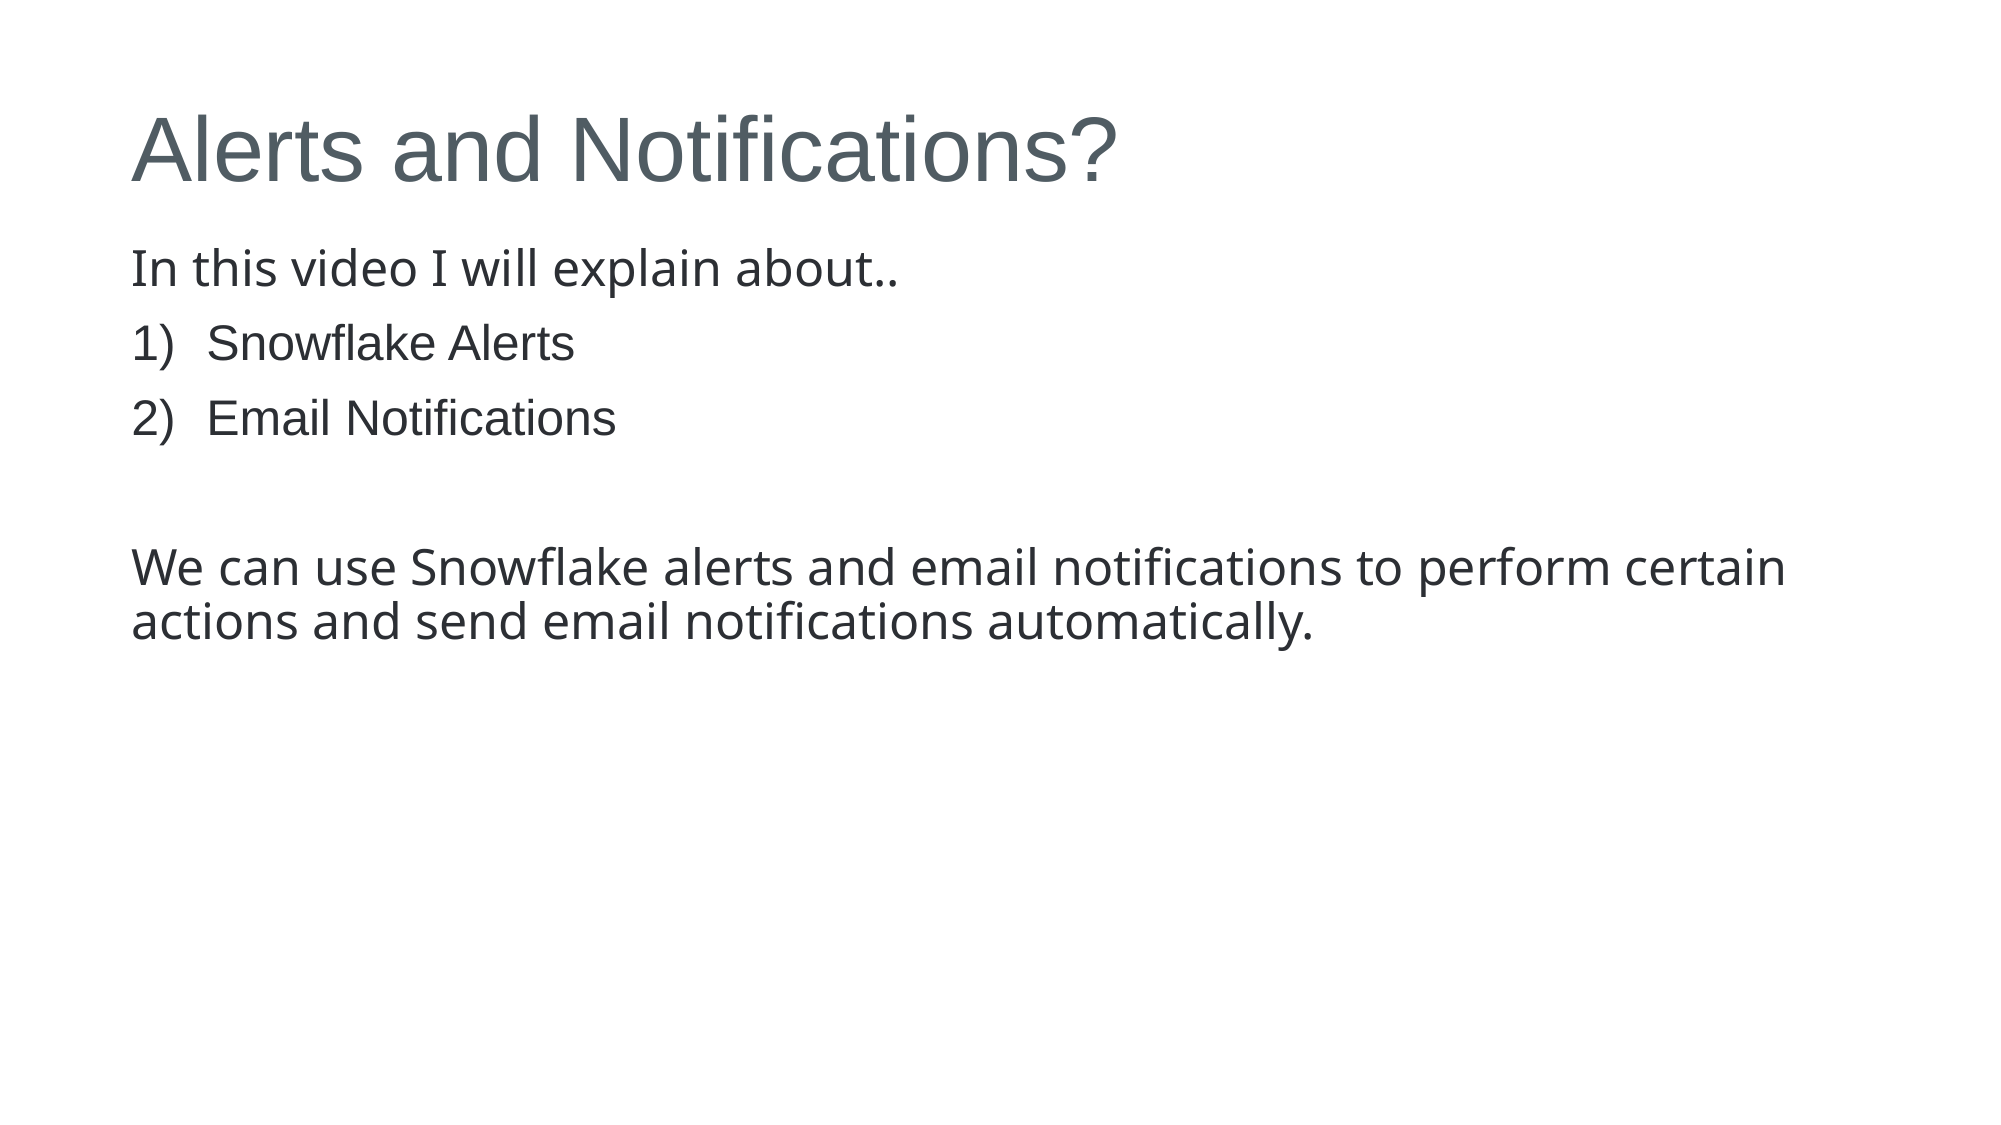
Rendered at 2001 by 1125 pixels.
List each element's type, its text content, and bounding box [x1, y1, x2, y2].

title Alerts and Notifications? [116, 81, 1842, 222]
list In this video I will explain about.. Snowflake Alerts Email Notifications We can use Snowflake alerts and email notifications to perform certain actions and send email notifications automatically. [116, 235, 1902, 1023]
